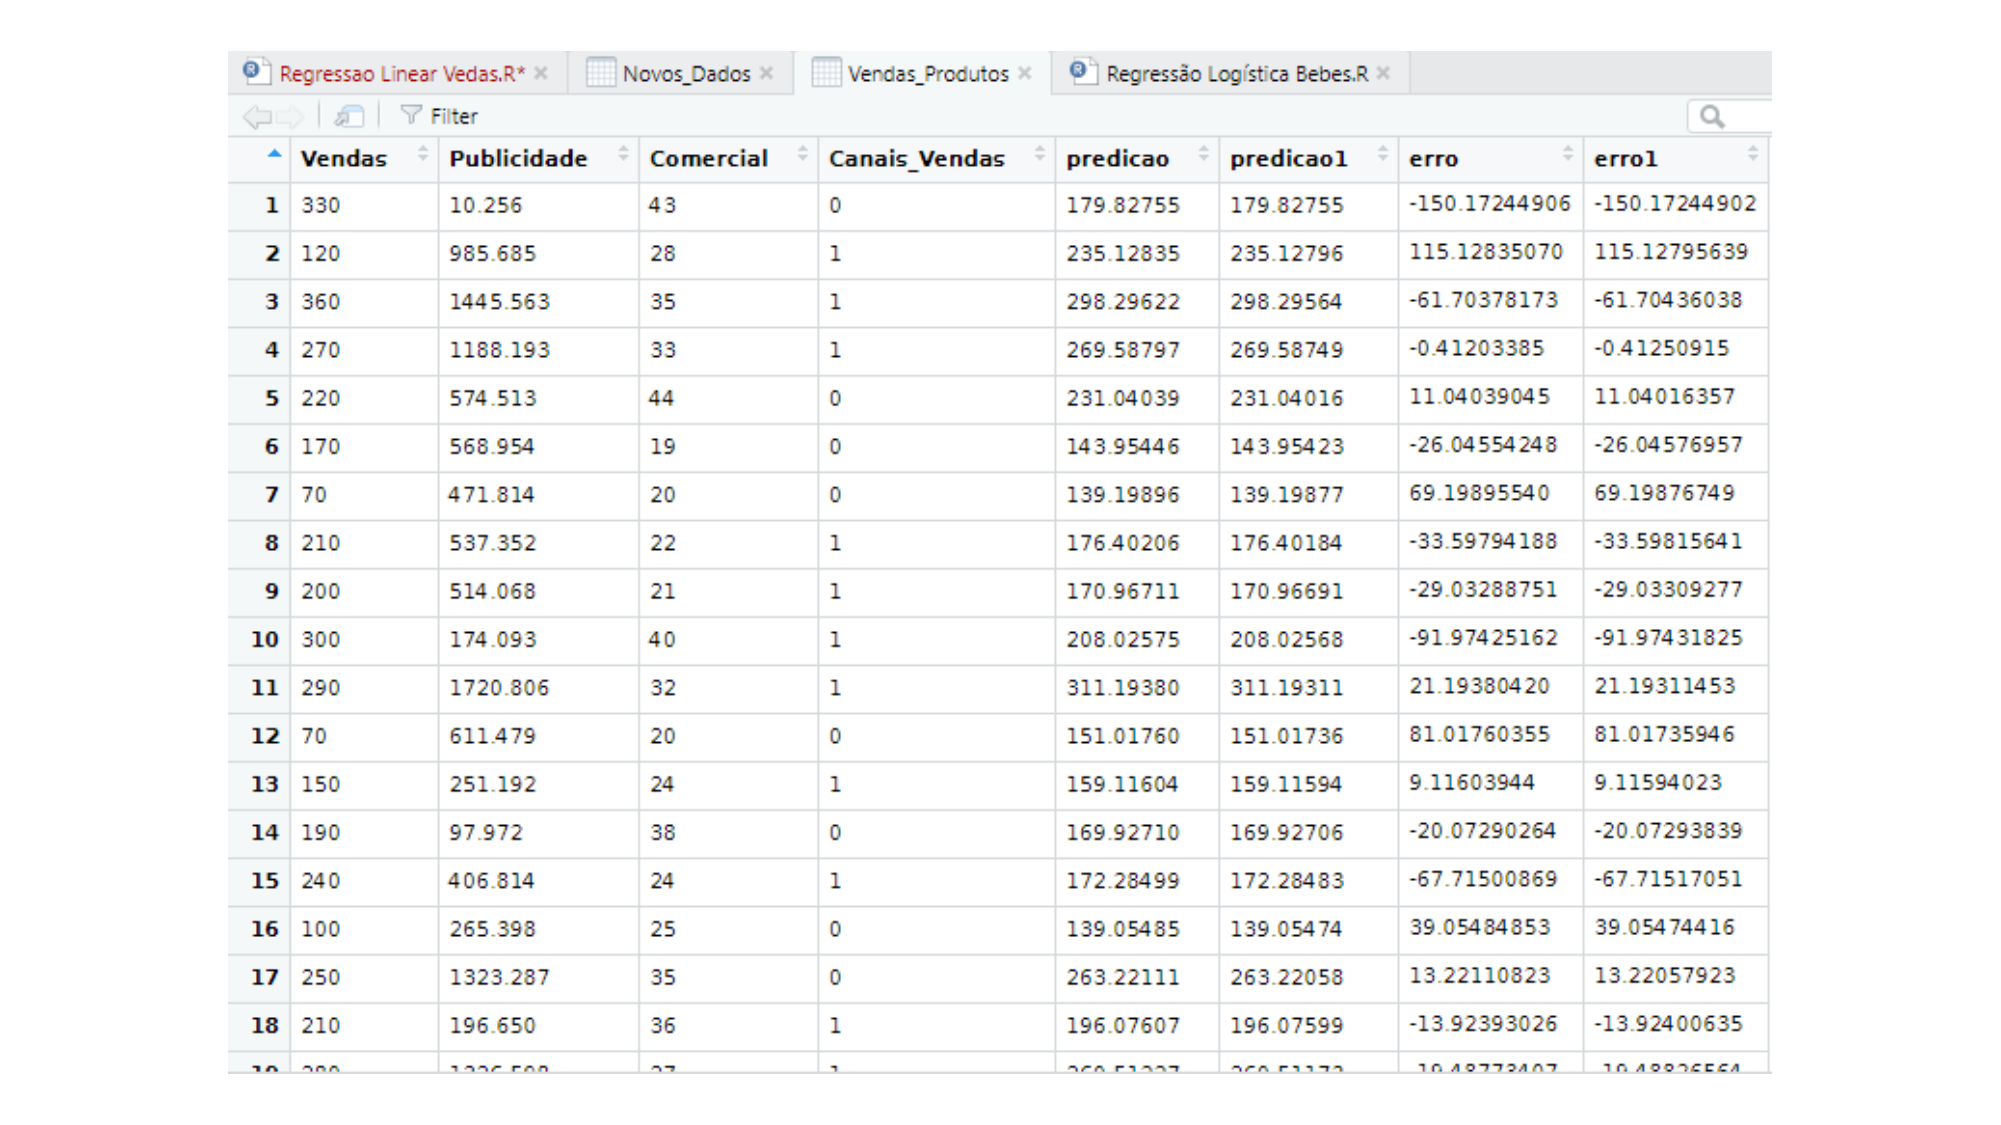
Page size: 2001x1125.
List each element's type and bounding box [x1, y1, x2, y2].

picture [228, 51, 1772, 1074]
